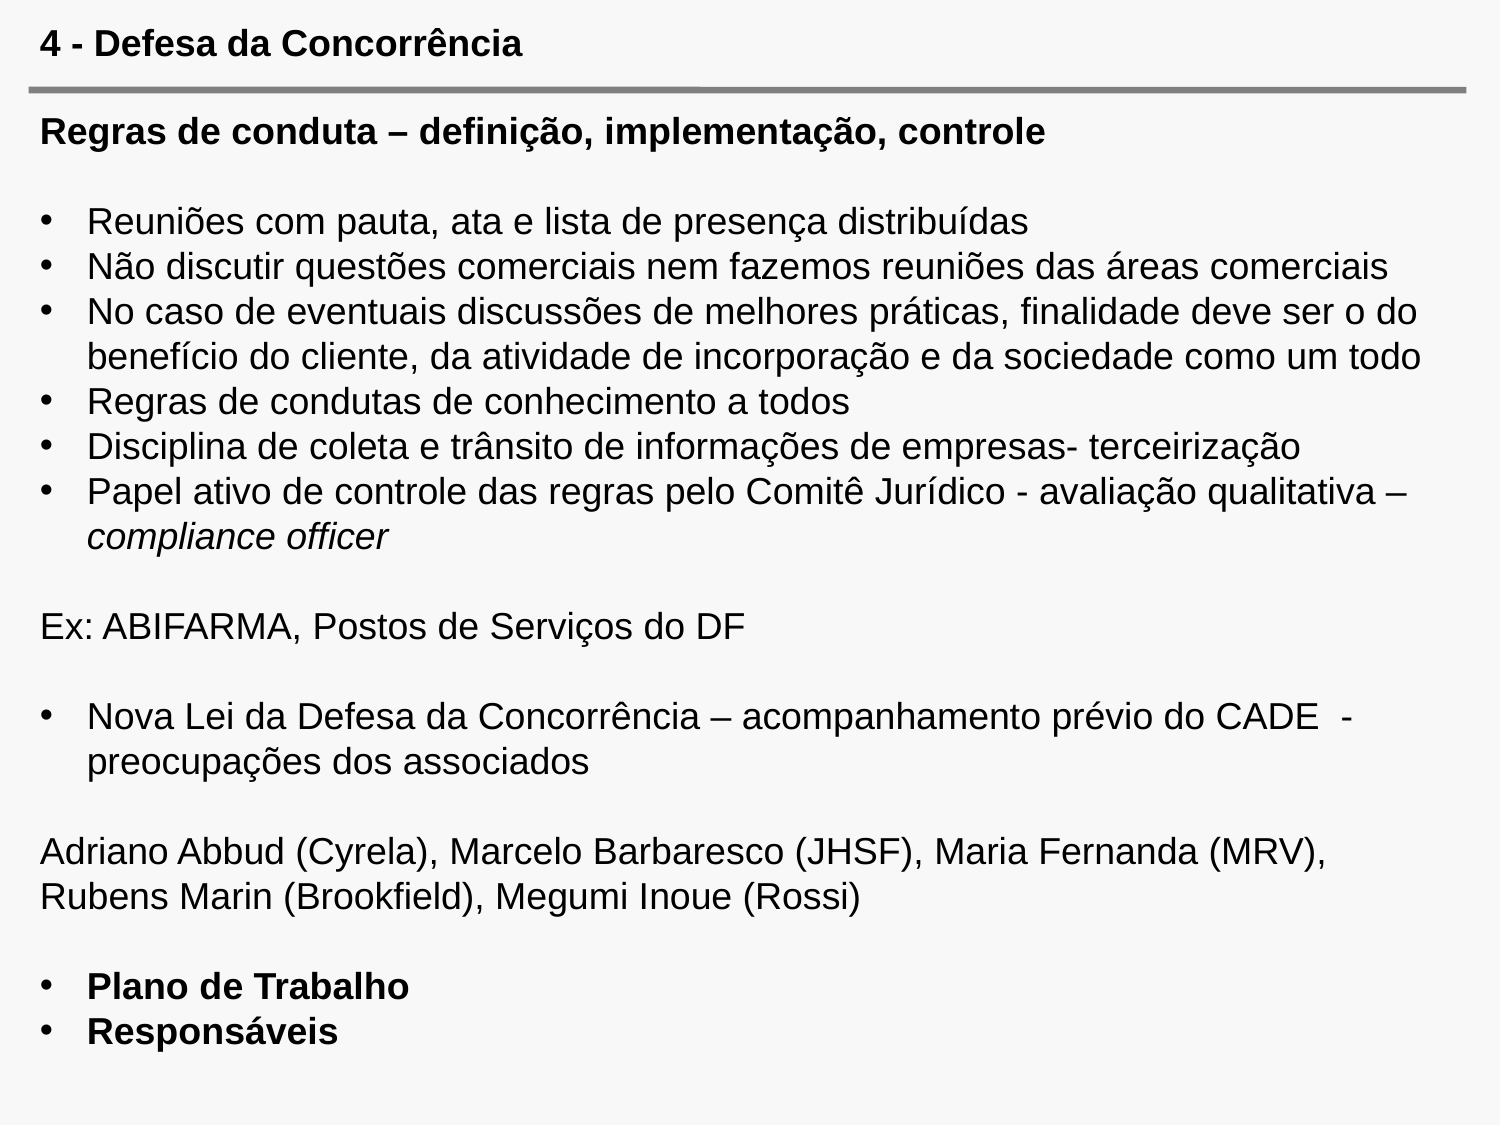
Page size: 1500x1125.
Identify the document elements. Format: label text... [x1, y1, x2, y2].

text_box Regras de conduta – definição, implementação, controle Reuniões com pauta, ata e lista de presença distribuídas Não discutir questões comerciais nem fazemos reuniões das áreas comerciais No caso de eventuais discussões de melhores práticas, finalidade deve ser o do benefício do cliente, da atividade de incorporação e da sociedade como um todo Regras de condutas de conhecimento a todos Disciplina de coleta e trânsito de informações de empresas- terceirização Papel ativo de controle das regras pelo Comitê Jurídico - avaliação qualitativa – compliance officer Ex: ABIFARMA, Postos de Serviços do DF Nova Lei da Defesa da Concorrência – acompanhamento prévio do CADE - preocupações dos associados Adriano Abbud (Cyrela), Marcelo Barbaresco (JHSF), Maria Fernanda (MRV), Rubens Marin (Brookfield), Megumi Inoue (Rossi) Plano de Trabalho Responsáveis [29, 101, 1445, 1058]
title 4 - Defesa da Concorrência [39, 24, 1254, 66]
